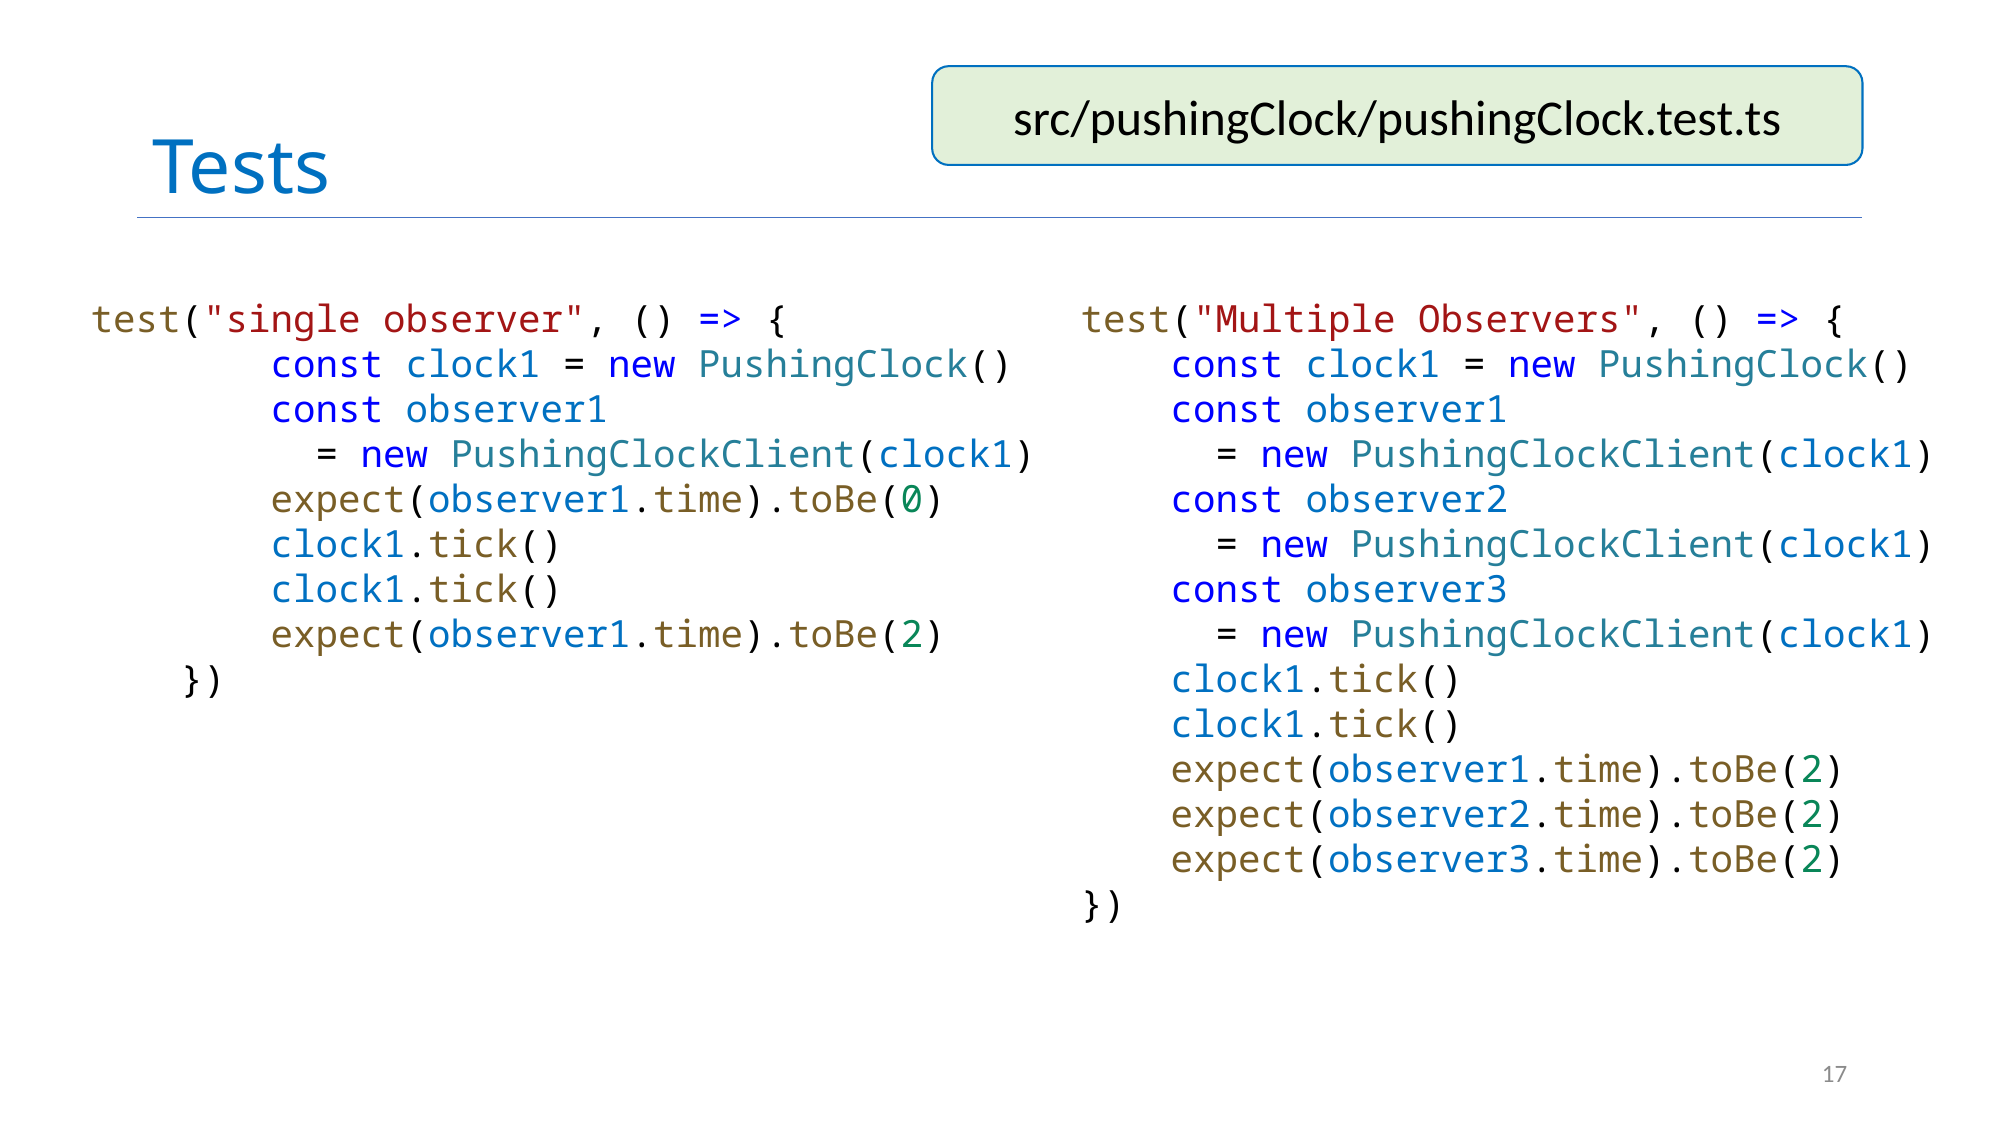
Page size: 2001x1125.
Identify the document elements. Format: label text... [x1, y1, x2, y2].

slide_number 17 [1412, 1042, 1863, 1103]
text_box src/pushingClock/pushingClock.test.ts [931, 65, 1864, 166]
text_box test("single observer", () => { const clock1 = new PushingClock() const observer1 = new PushingClockClient(clock1) expect(observer1.time).toBe(0) clock1.tick() clock1.tick() expect(observer1.time).toBe(2) }) [75, 287, 975, 708]
text_box test("Multiple Observers", () => { const clock1 = new PushingClock() const observer1 = new PushingClockClient(clock1) const observer2 = new PushingClockClient(clock1) const observer3 = new PushingClockClient(clock1) clock1.tick() clock1.tick() expect(observer1.time).toBe(2) expect(observer2.time).toBe(2) expect(observer3.time).toBe(2) }) [975, 287, 1977, 933]
title Tests [137, 0, 1863, 218]
